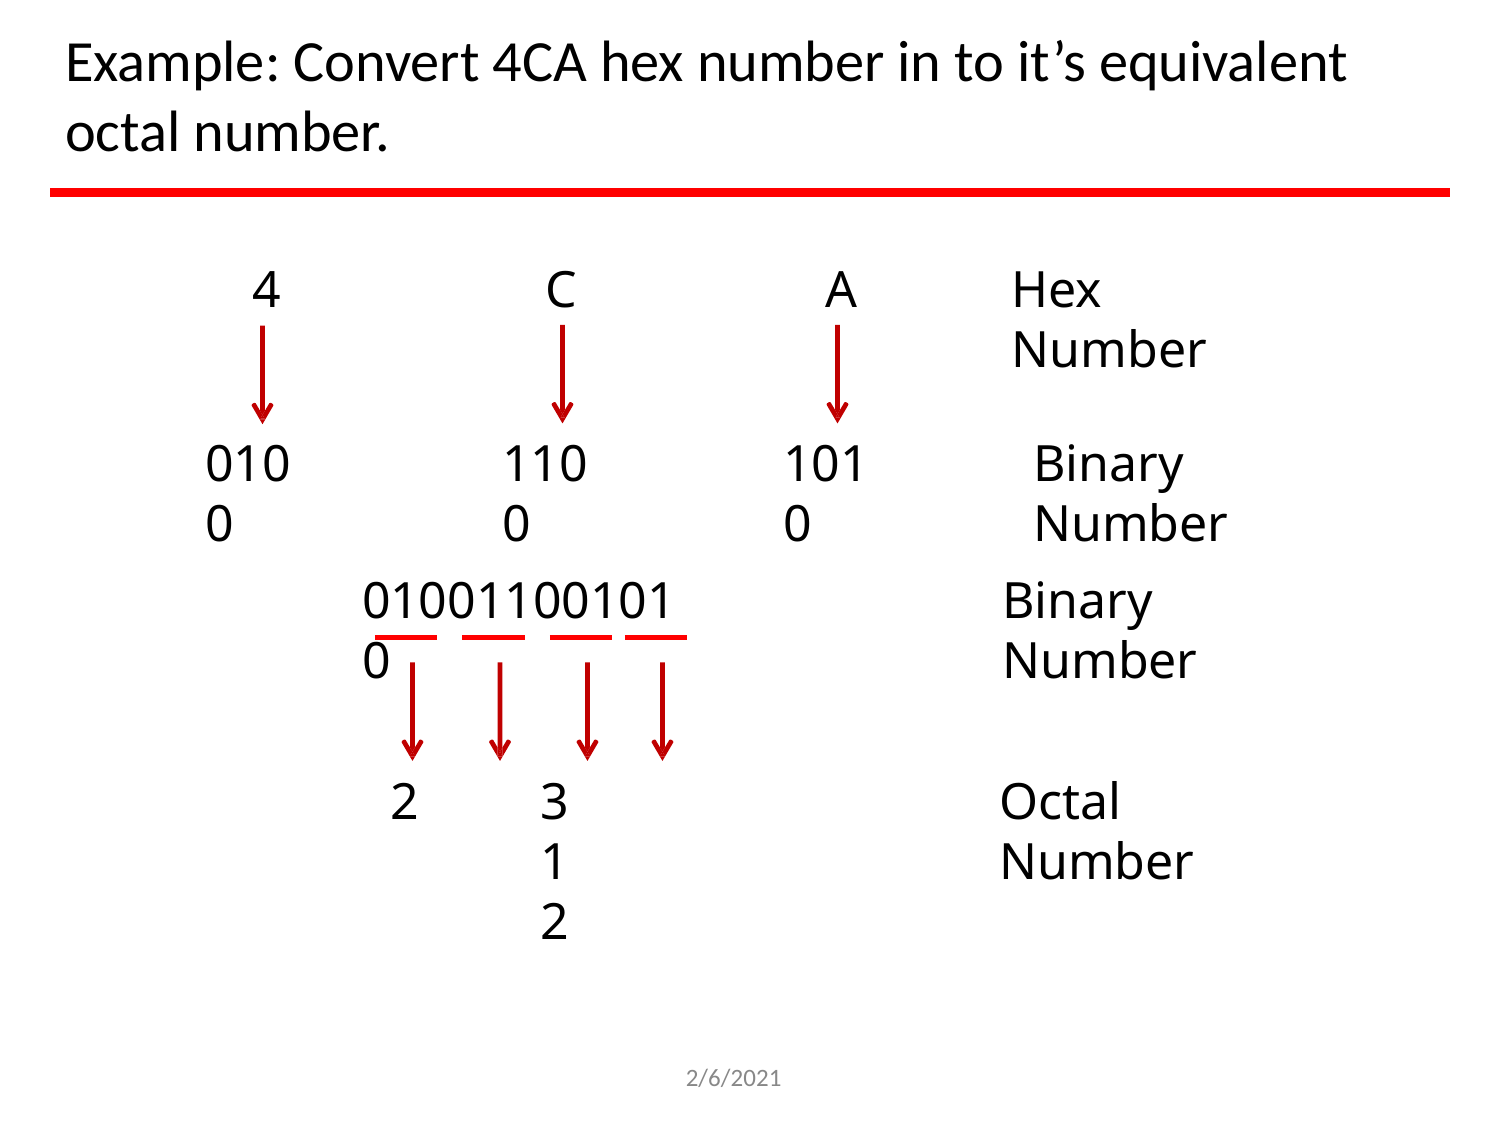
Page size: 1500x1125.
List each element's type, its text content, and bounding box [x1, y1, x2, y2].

text_box [251, 325, 274, 425]
text_box 0100 [203, 429, 318, 494]
text_box 1010 [781, 429, 896, 494]
text_box Binary Number [1031, 429, 1364, 494]
text_box A [823, 254, 858, 320]
text_box [576, 662, 599, 761]
text_box 1100 [500, 429, 614, 494]
text_box Octal Number [997, 767, 1306, 832]
text_box [826, 324, 849, 424]
text_box Hex Number [1009, 254, 1290, 320]
text_box Binary Number [1000, 566, 1335, 632]
text_box 4 [250, 254, 282, 320]
text_box [489, 662, 511, 761]
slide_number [683, 1060, 817, 1090]
text_box C [543, 254, 578, 320]
text_box 2 3 1 2 [388, 767, 674, 832]
title Example: Convert 4CA hex number in to it’s equivalent octal number. [62, 21, 1437, 166]
text_box [401, 662, 424, 761]
text_box [651, 662, 674, 761]
text_box 010011001010 [359, 566, 694, 632]
text_box [551, 324, 574, 424]
